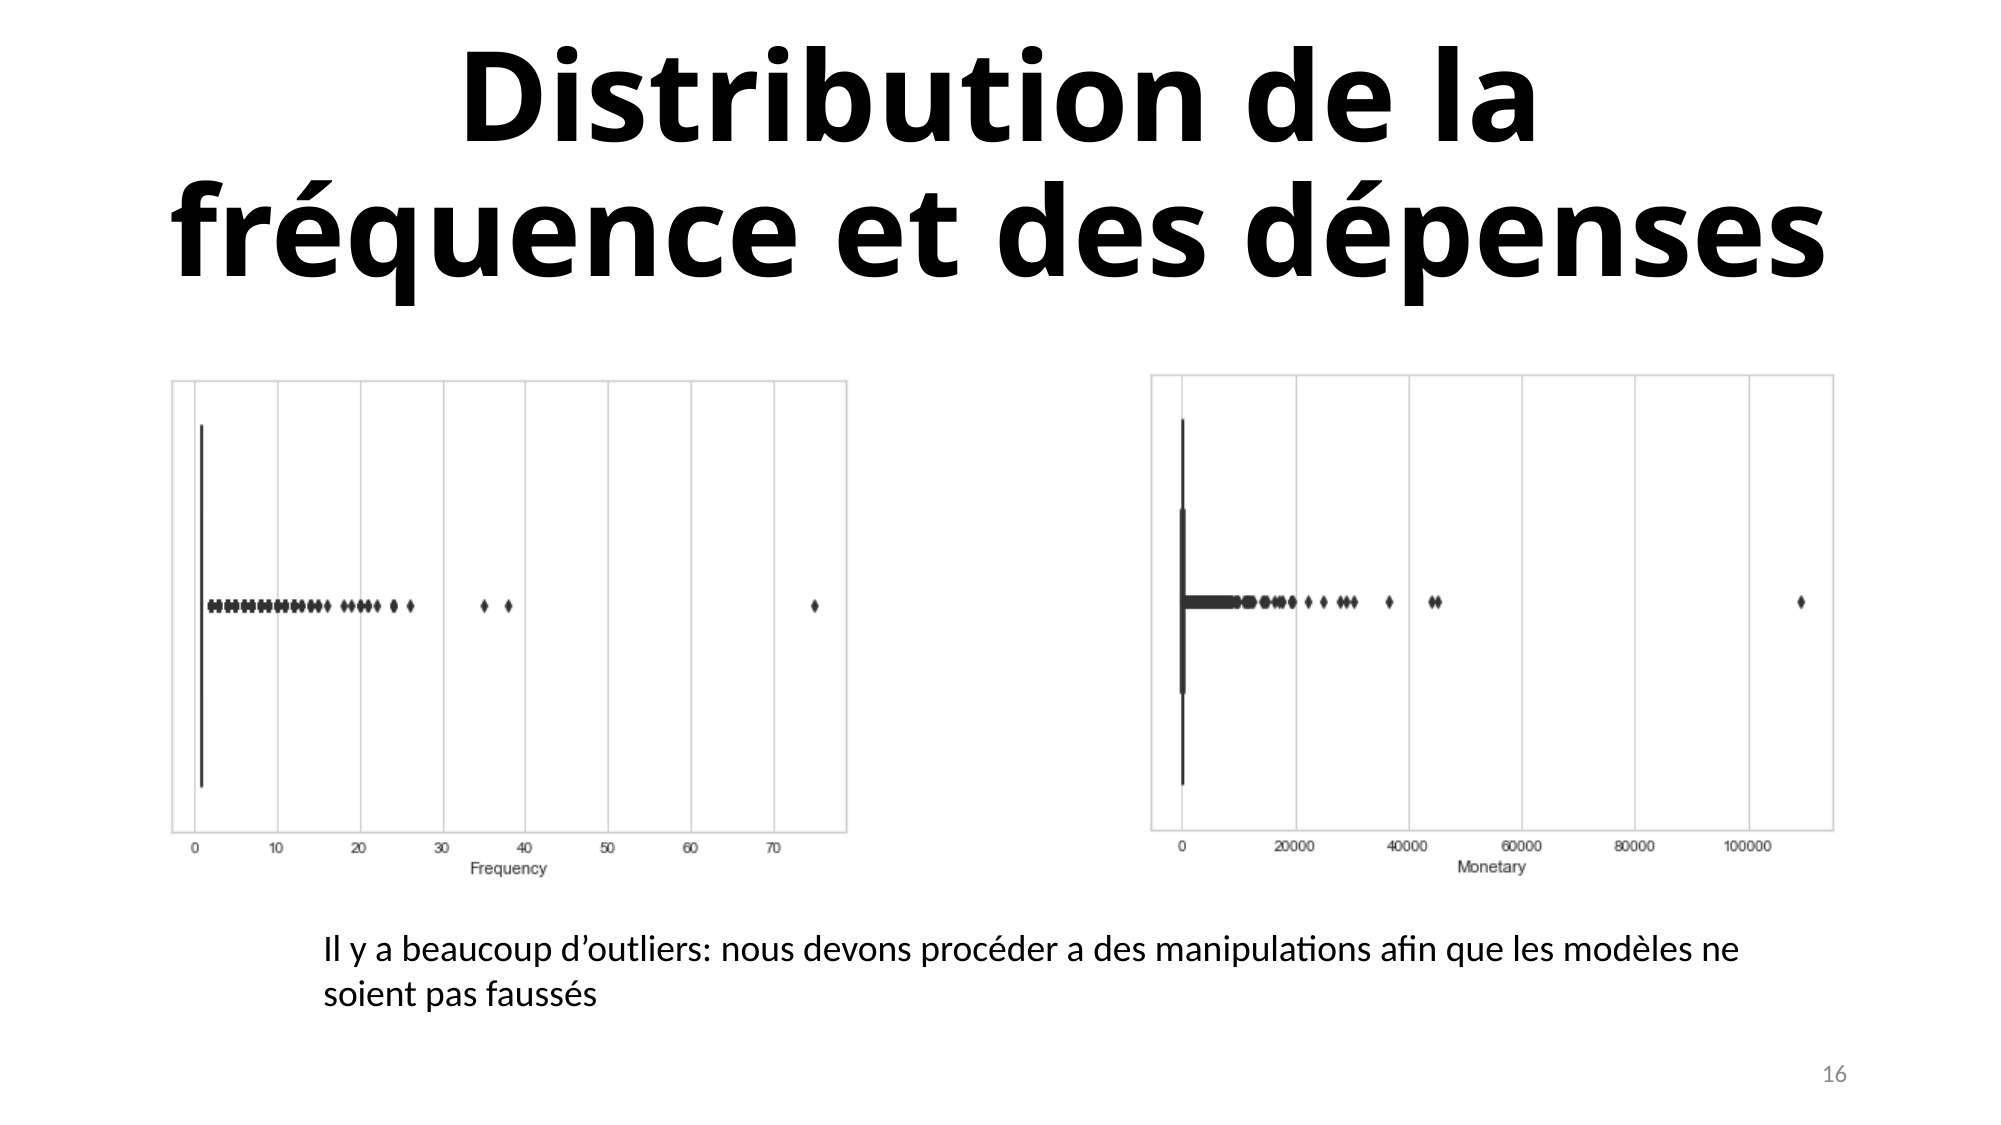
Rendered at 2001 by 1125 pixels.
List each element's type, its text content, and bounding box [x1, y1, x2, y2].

slide_number 16 [1412, 1042, 1863, 1103]
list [137, 364, 923, 897]
text_box Il y a beaucoup d’outliers: nous devons procéder a des manipulations afin que les modèles ne soient pas faussés [308, 916, 1759, 1022]
title Distribution de la fréquence et des dépenses [137, 59, 1863, 278]
picture [1122, 364, 1874, 889]
